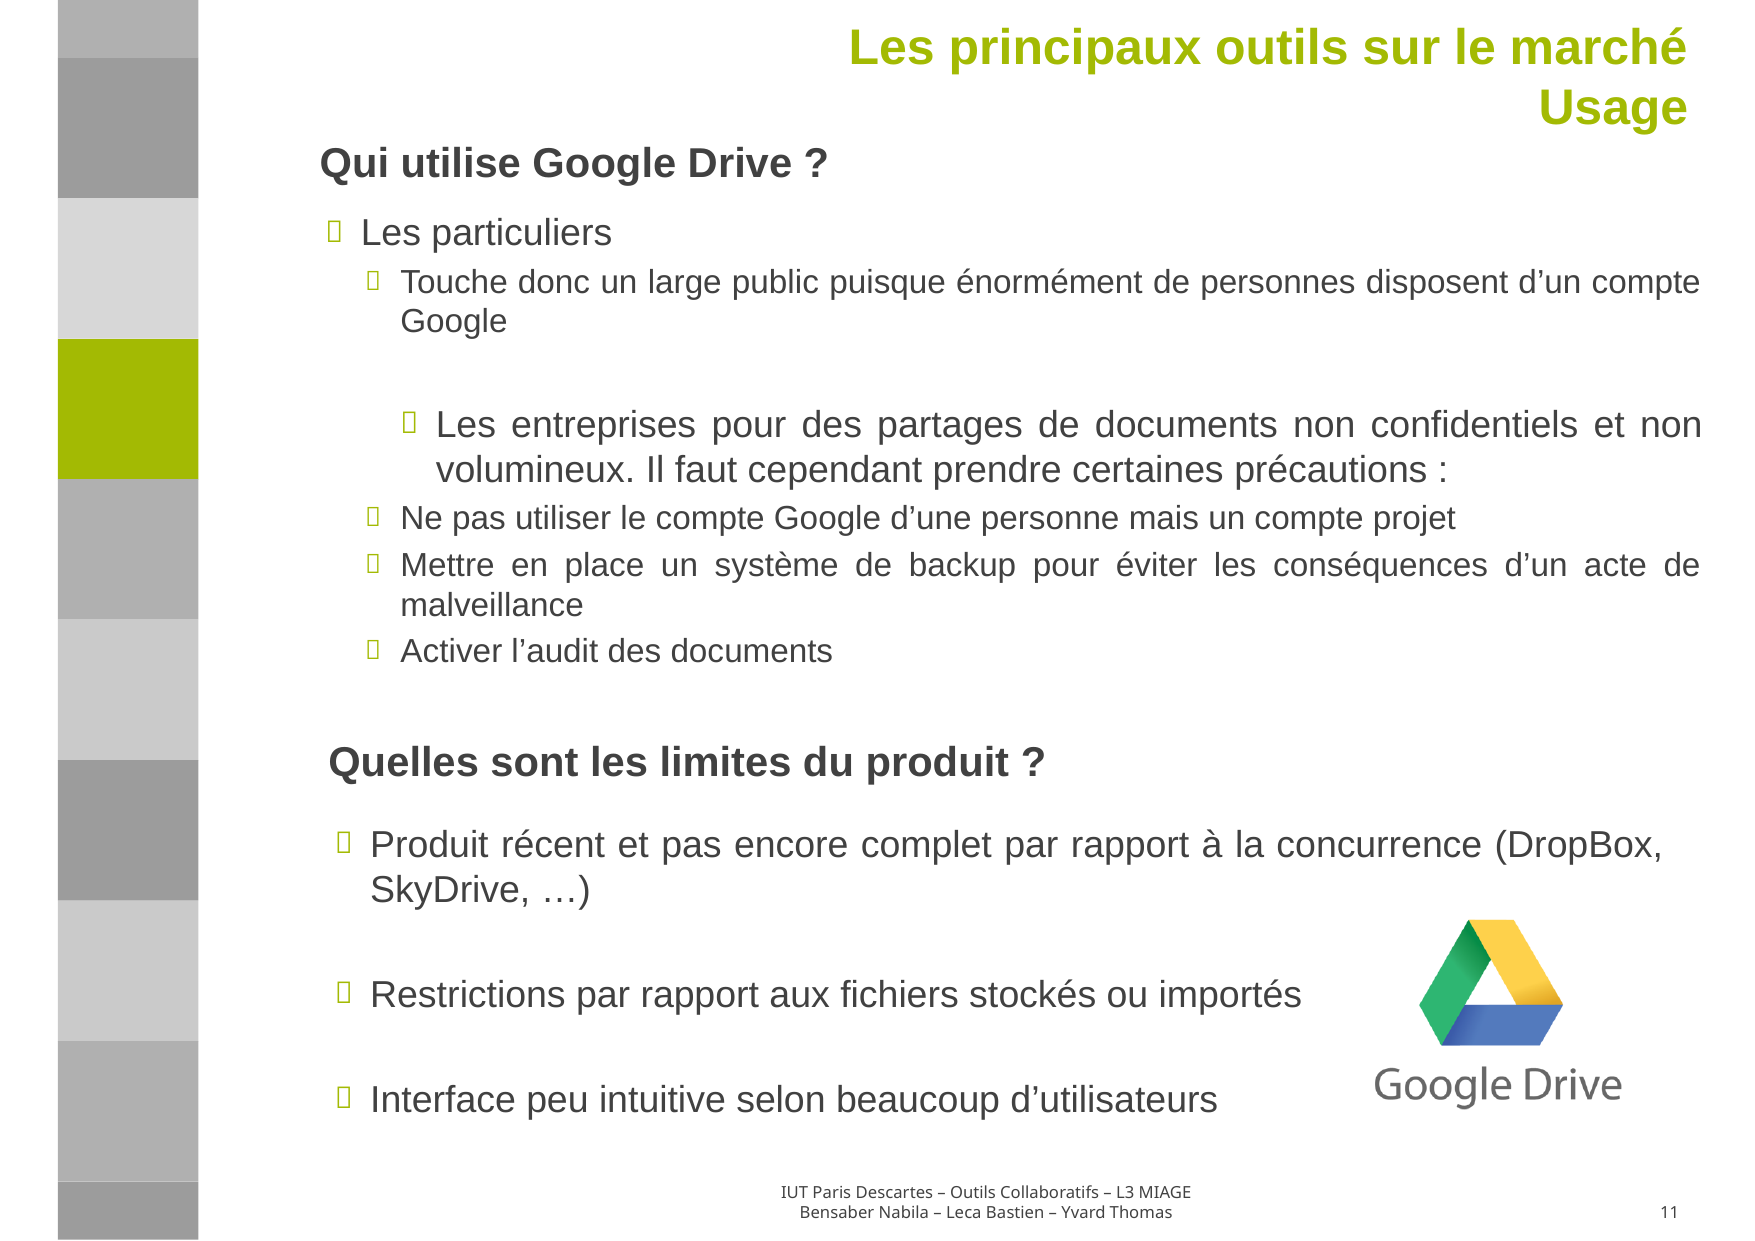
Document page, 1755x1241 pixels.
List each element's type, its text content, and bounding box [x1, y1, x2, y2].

text_box Les principaux outils sur le marché Usage [288, 14, 1689, 129]
text_box 11 [1256, 1193, 1696, 1241]
text_box Qui utilise Google Drive ? [229, 128, 845, 193]
picture [1372, 917, 1622, 1112]
text_box Les particuliers Touche donc un large public puisque énormément de personnes disposent d’un compte Google Les entreprises pour des partages de documents non confidentiels et non volumineux. Il faut cependant prendre certaines précautions : Ne pas utiliser le compte Google d’une personne mais un compte projet Mettre en place un système de backup pour éviter les conséquences d’un acte de malveillance Activer l’audit des documents [310, 200, 1718, 677]
text_box IUT Paris Descartes – Outils Collaboratifs – L3 MIAGE Bensaber Nabila – Leca Bastien – Yvard Thomas [599, 1181, 1374, 1221]
text_box Produit récent et pas encore complet par rapport à la concurrence (DropBox, SkyDrive, …) Restrictions par rapport aux fichiers stockés ou importés Interface peu intuitive selon beaucoup d’utilisateurs [320, 812, 1679, 1128]
text_box Quelles sont les limites du produit ? [313, 727, 1062, 793]
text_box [57, 0, 199, 1240]
